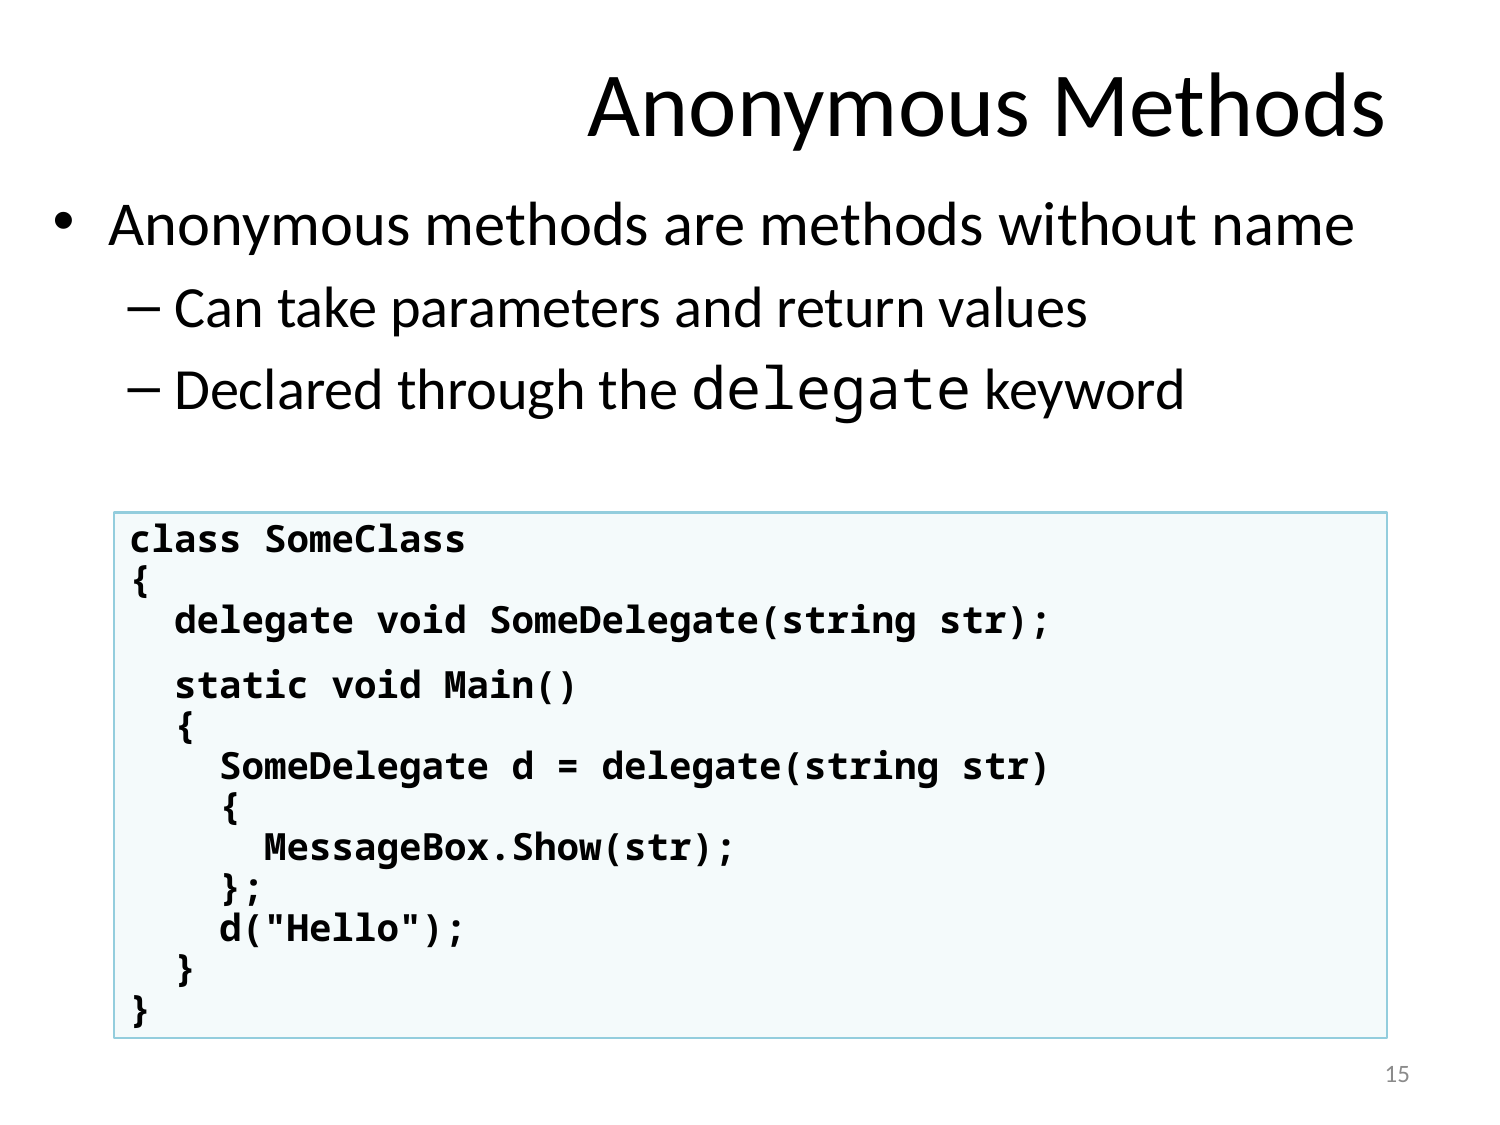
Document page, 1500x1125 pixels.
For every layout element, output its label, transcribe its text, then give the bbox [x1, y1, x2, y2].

list Anonymous methods are methods without name Can take parameters and return values Declared through the delegate keyword [37, 174, 1463, 1100]
slide_number 15 [1074, 1042, 1425, 1103]
text_box class SomeClass { delegate void SomeDelegate(string str); static void Main() { SomeDelegate d = delegate(string str) { MessageBox.Show(str); }; d("Hello"); } } [114, 512, 1388, 1038]
title Anonymous Methods [512, 24, 1463, 174]
